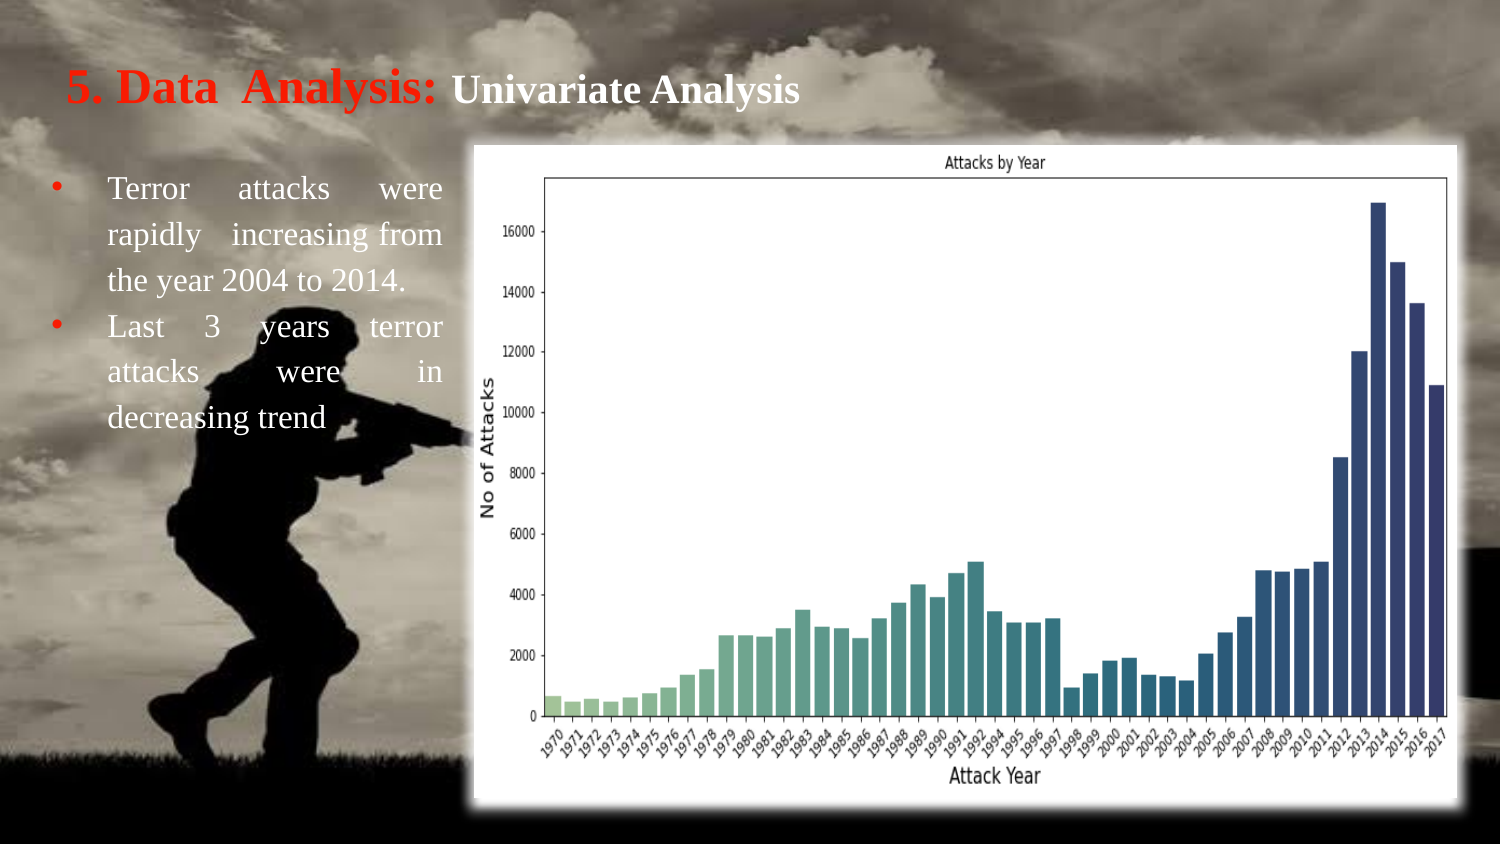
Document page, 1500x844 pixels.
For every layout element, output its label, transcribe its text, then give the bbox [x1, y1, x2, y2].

list Terror attacks were rapidly increasing from the year 2004 to 2014. Last 3 years terror attacks were in decreasing trend [17, 145, 459, 448]
picture [0, 0, 1500, 844]
title 5. Data Analysis: Univariate Analysis [51, 38, 1449, 133]
